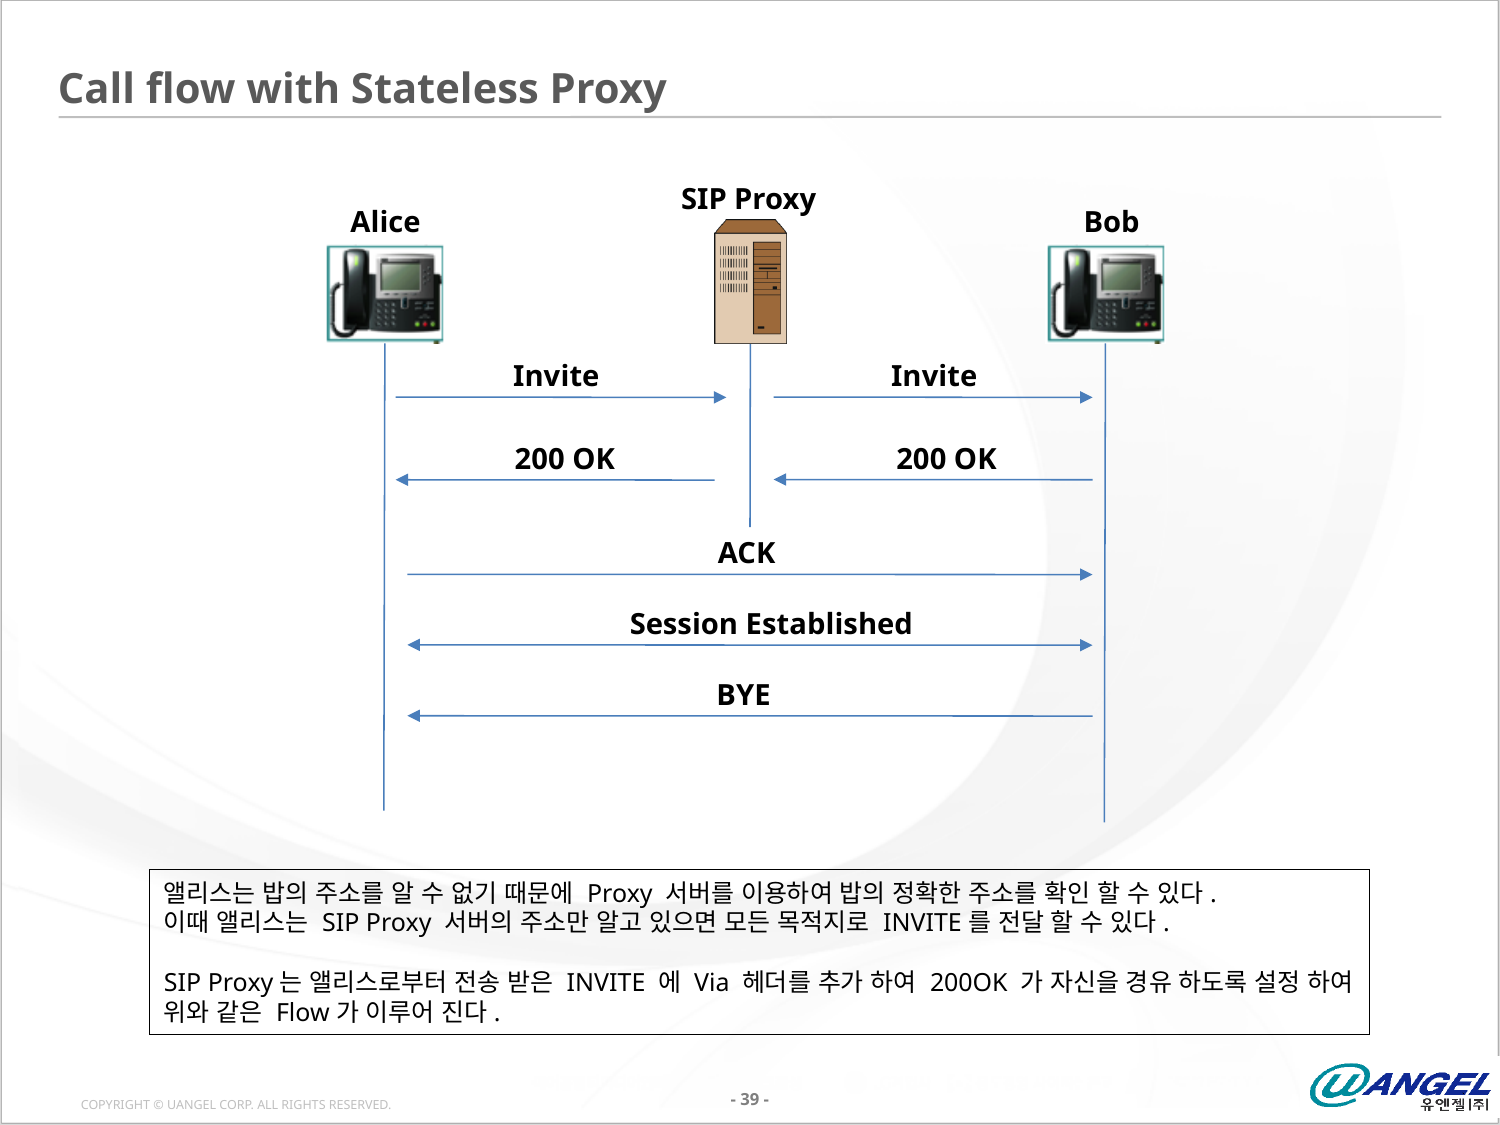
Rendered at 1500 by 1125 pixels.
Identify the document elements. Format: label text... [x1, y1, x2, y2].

title Call flow with Stateless Proxy [42, 52, 1365, 123]
text_box Session Established [614, 597, 928, 643]
text_box ACK [703, 527, 791, 572]
text_box 200 OK [499, 432, 631, 478]
text_box 200 OK [881, 432, 1012, 477]
text_box Invite [876, 349, 993, 395]
text_box SIP Proxy [666, 172, 832, 223]
text_box 앨리스는 밥의 주소를 알 수 없기 때문에 Proxy 서버를 이용하여 밥의 정확한 주소를 확인 할 수 있다. 이때 앨리스는 SIP Proxy 서버의 주소만 알고 있으면 모든 목적지로 INVITE를 전달 할 수 있다. SIP Proxy는 앨리스로부터 전송 받은 INVITE 에 Via 헤더를 추가 하여 200OK 가 자신을 경유 하도록 설정 하여 위와 같은 Flow가 이루어 진다. [149, 869, 1370, 1035]
text_box Alice [335, 196, 436, 241]
picture [0, 0, 1500, 1125]
text_box Invite [498, 349, 615, 395]
text_box BYE [701, 668, 786, 714]
text_box Bob [1068, 196, 1155, 241]
